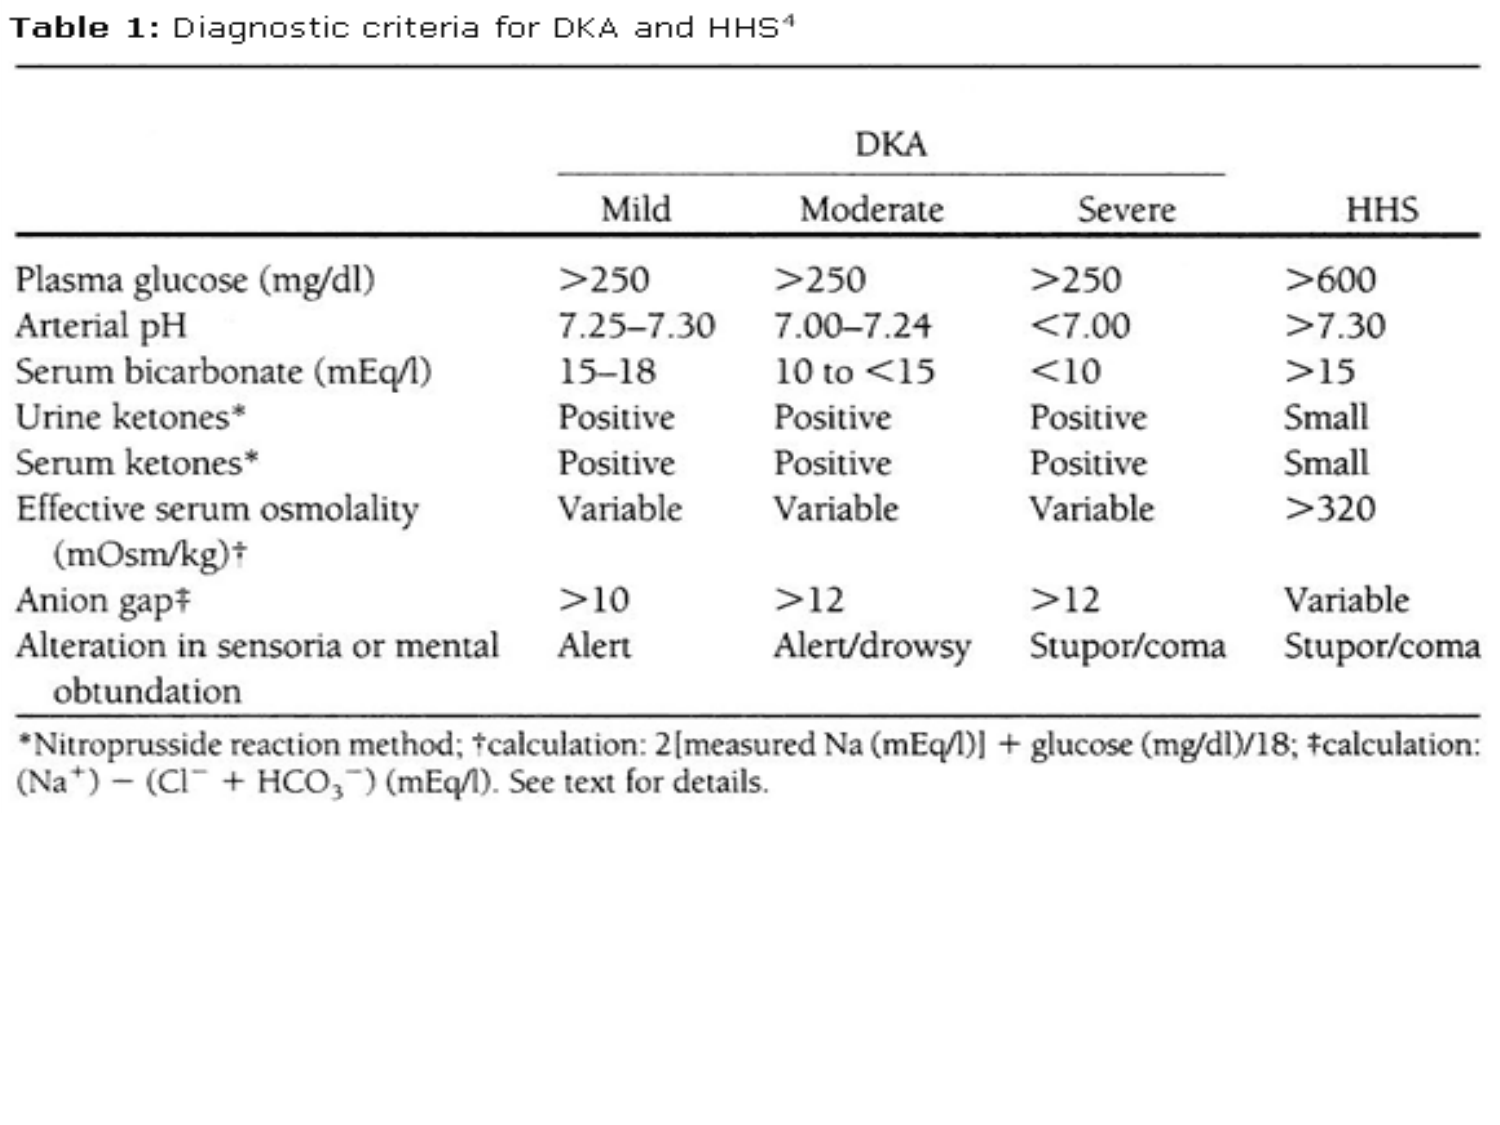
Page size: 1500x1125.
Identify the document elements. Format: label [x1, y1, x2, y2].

picture [0, 0, 1500, 813]
